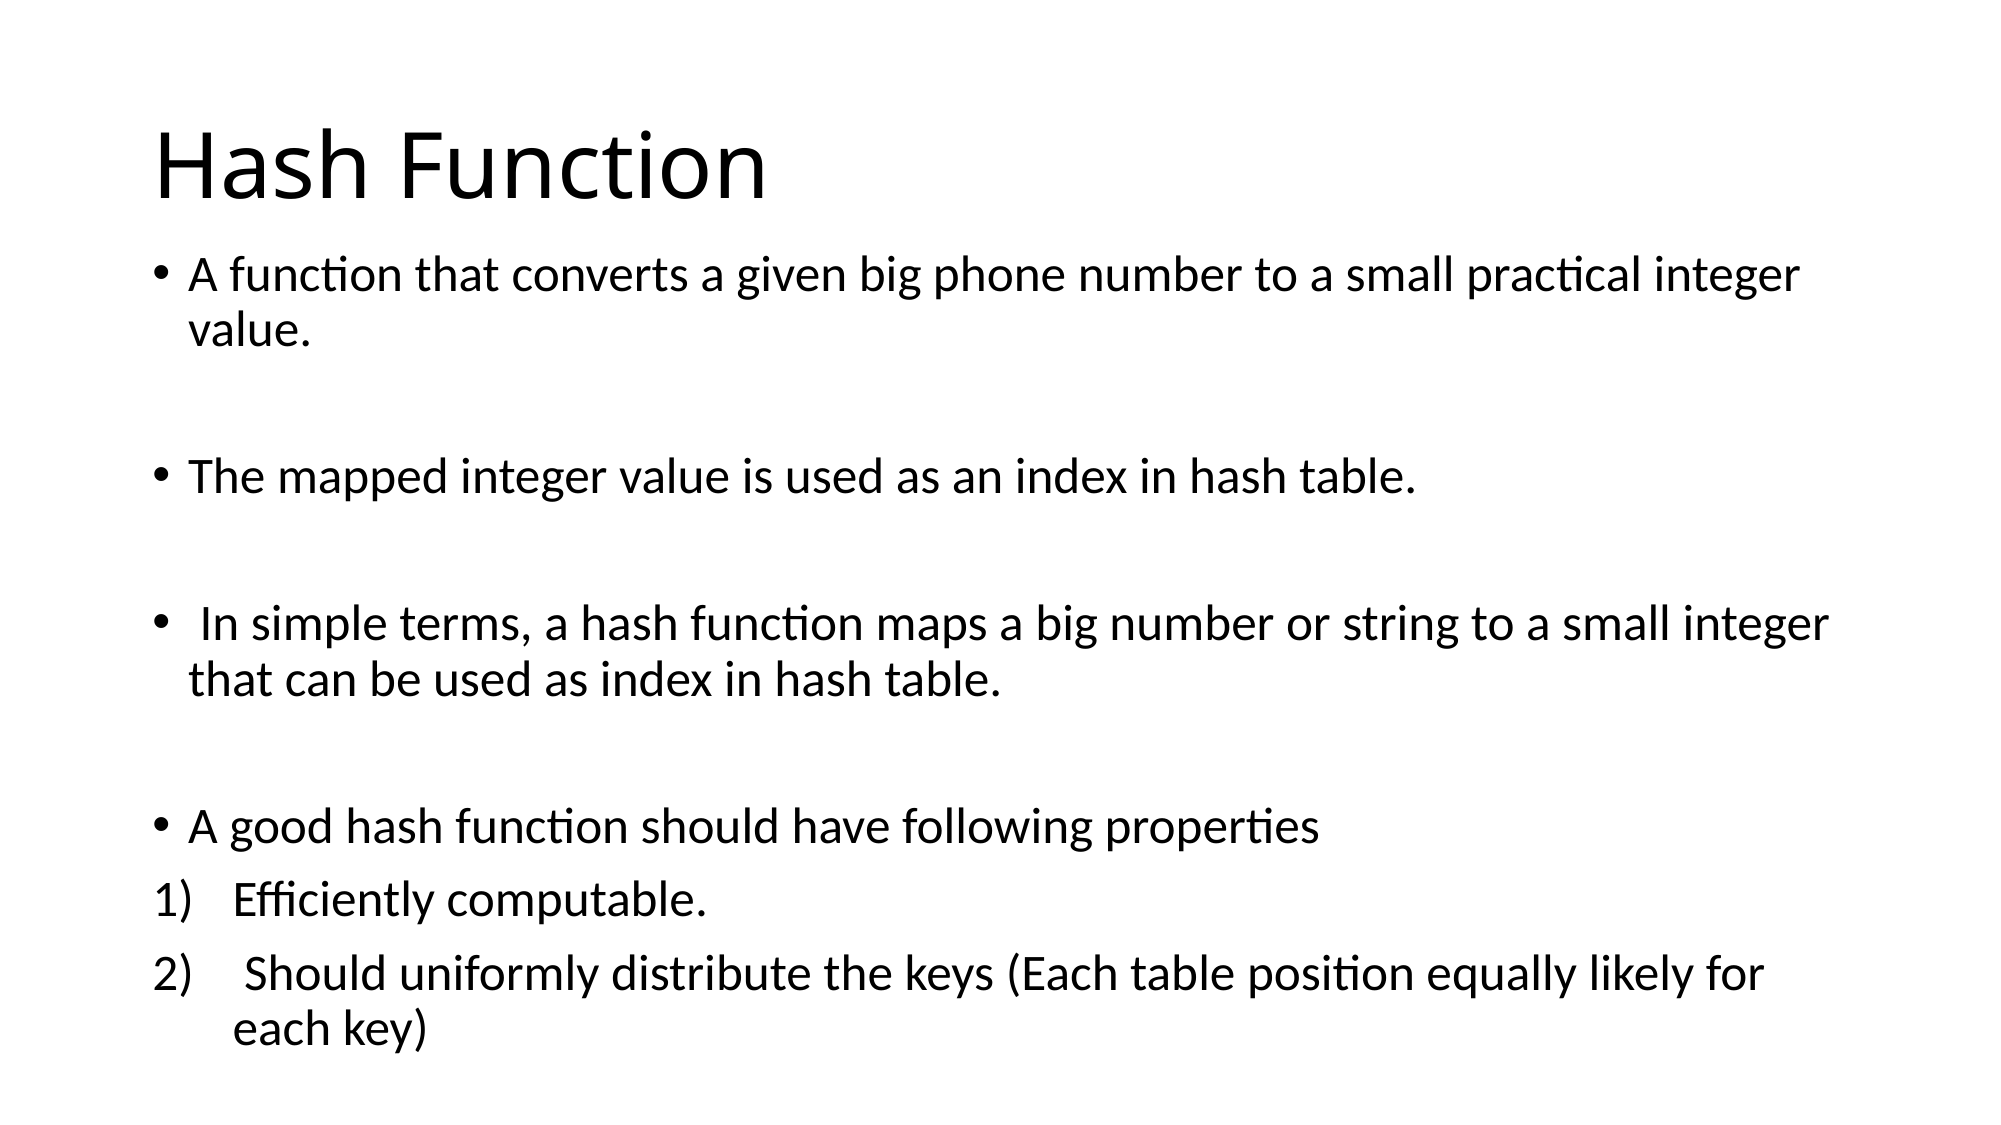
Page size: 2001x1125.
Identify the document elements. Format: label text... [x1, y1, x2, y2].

list A function that converts a given big phone number to a small practical integer value. The mapped integer value is used as an index in hash table. In simple terms, a hash function maps a big number or string to a small integer that can be used as index in hash table. A good hash function should have following properties Efficiently computable. Should uniformly distribute the keys (Each table position equally likely for each key) [137, 239, 1863, 1066]
title Hash Function [137, 59, 1863, 239]
